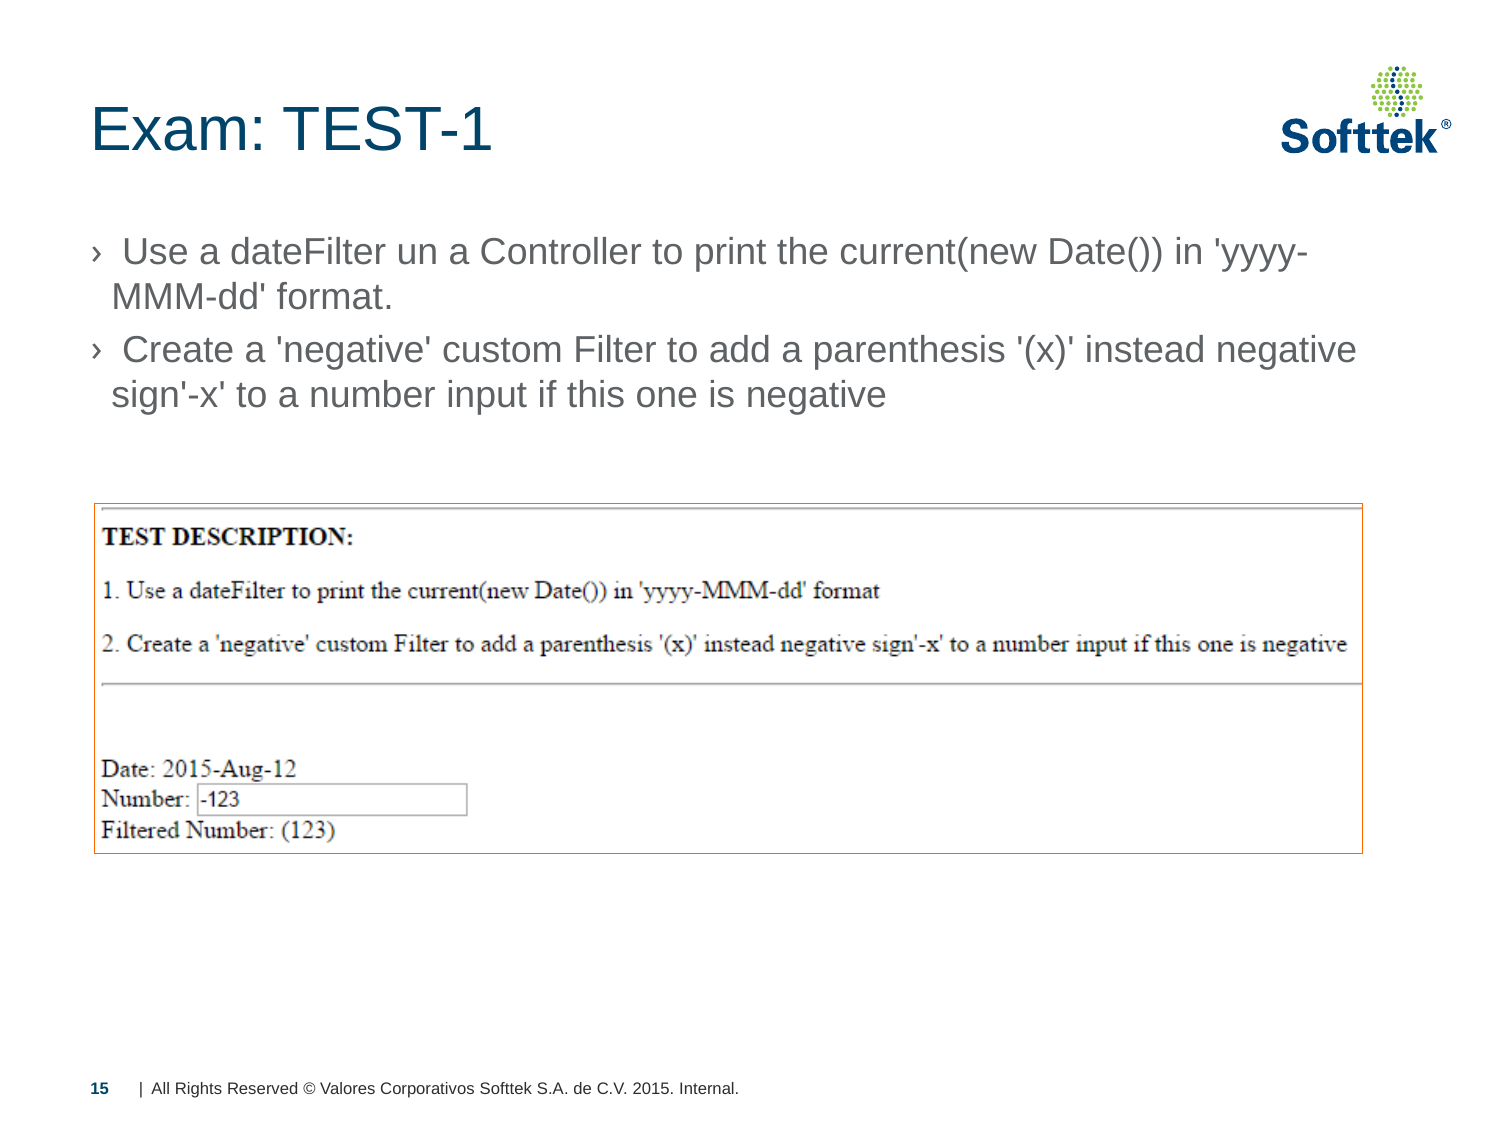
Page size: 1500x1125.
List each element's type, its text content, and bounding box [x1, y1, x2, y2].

title Exam: TEST-1 [74, 31, 1256, 172]
list Use a dateFilter un a Controller to print the current(new Date()) in 'yyyy-MMM-dd' format. Create a 'negative' custom Filter to add a parenthesis '(x)' instead negative sign'-x' to a number input if this one is negative [75, 219, 1423, 409]
picture [94, 503, 1363, 854]
slide_number 15 [64, 1069, 124, 1106]
